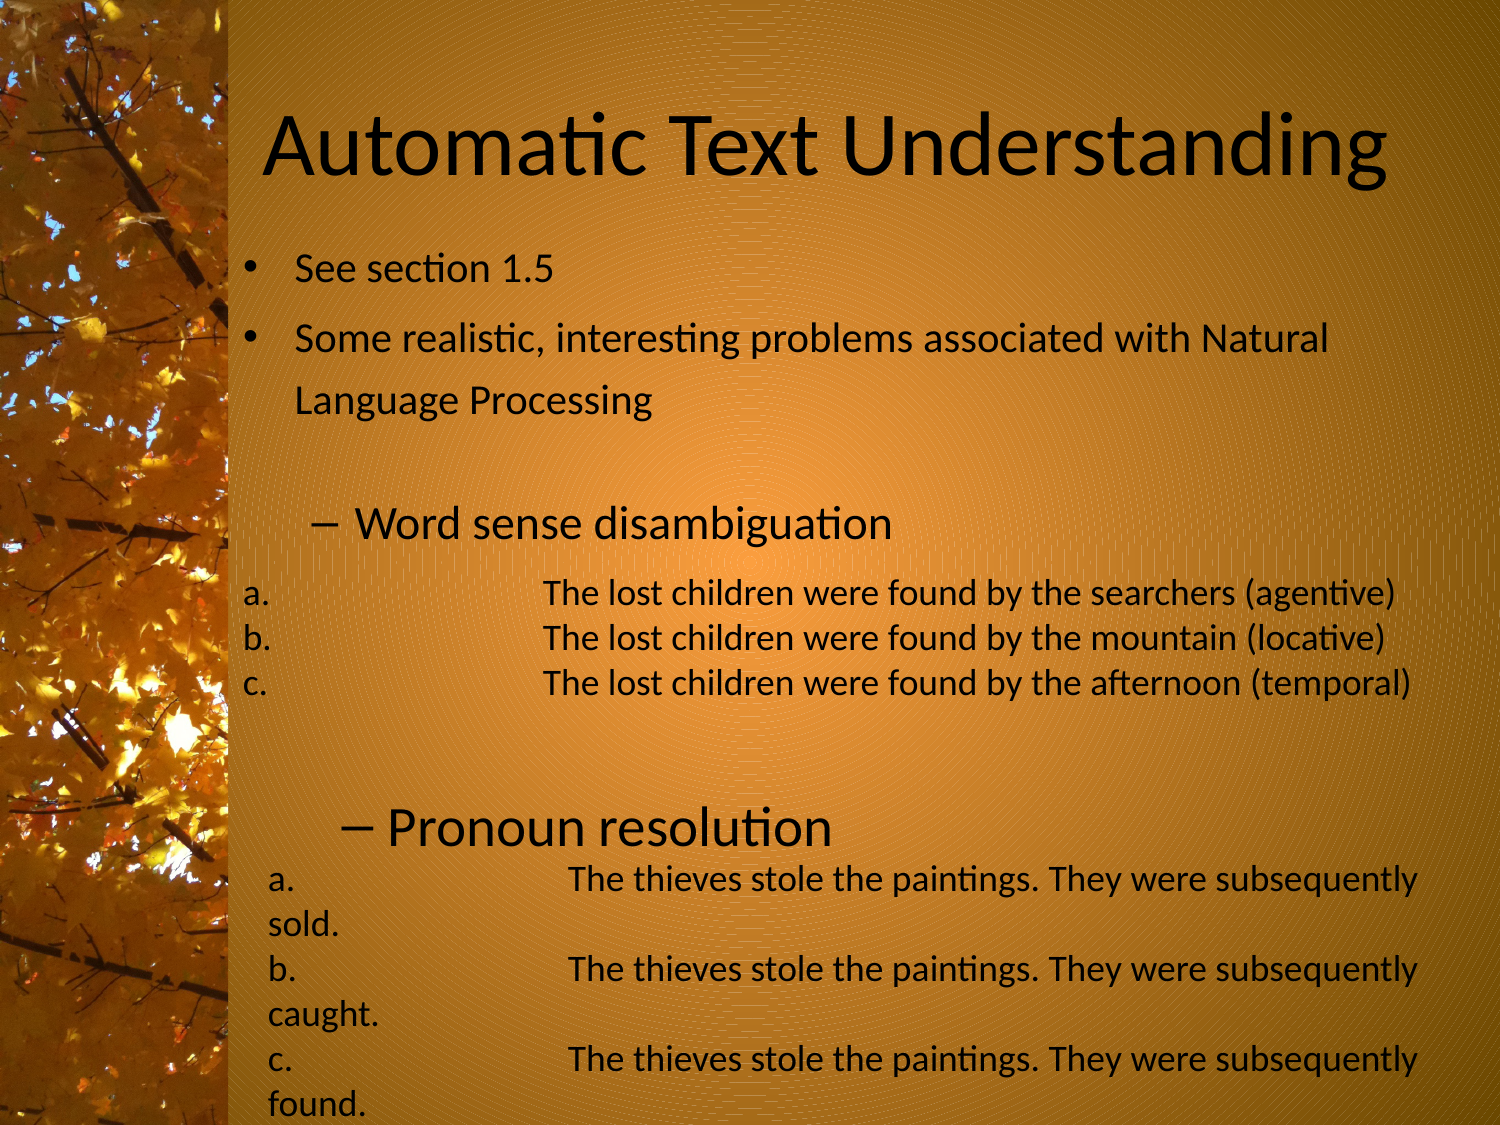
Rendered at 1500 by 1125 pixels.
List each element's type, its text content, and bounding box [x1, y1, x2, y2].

picture [0, 0, 229, 1125]
text_box a. The lost children were found by the searchers (agentive) b. The lost children were found by the mountain (locative) c. The lost children were found by the afternoon (temporal) [228, 515, 1500, 711]
list See section 1.5 Some realistic, interesting problems associated with Natural Language Processing Word sense disambiguation [228, 232, 1425, 515]
title Automatic Text Understanding [228, 45, 1425, 232]
text_box a. The thieves stole the paintings. They were subsequently sold. b. The thieves stole the paintings. They were subsequently caught. c. The thieves stole the paintings. They were subsequently found. [253, 801, 1500, 1125]
text_box Pronoun resolution [253, 702, 1450, 801]
